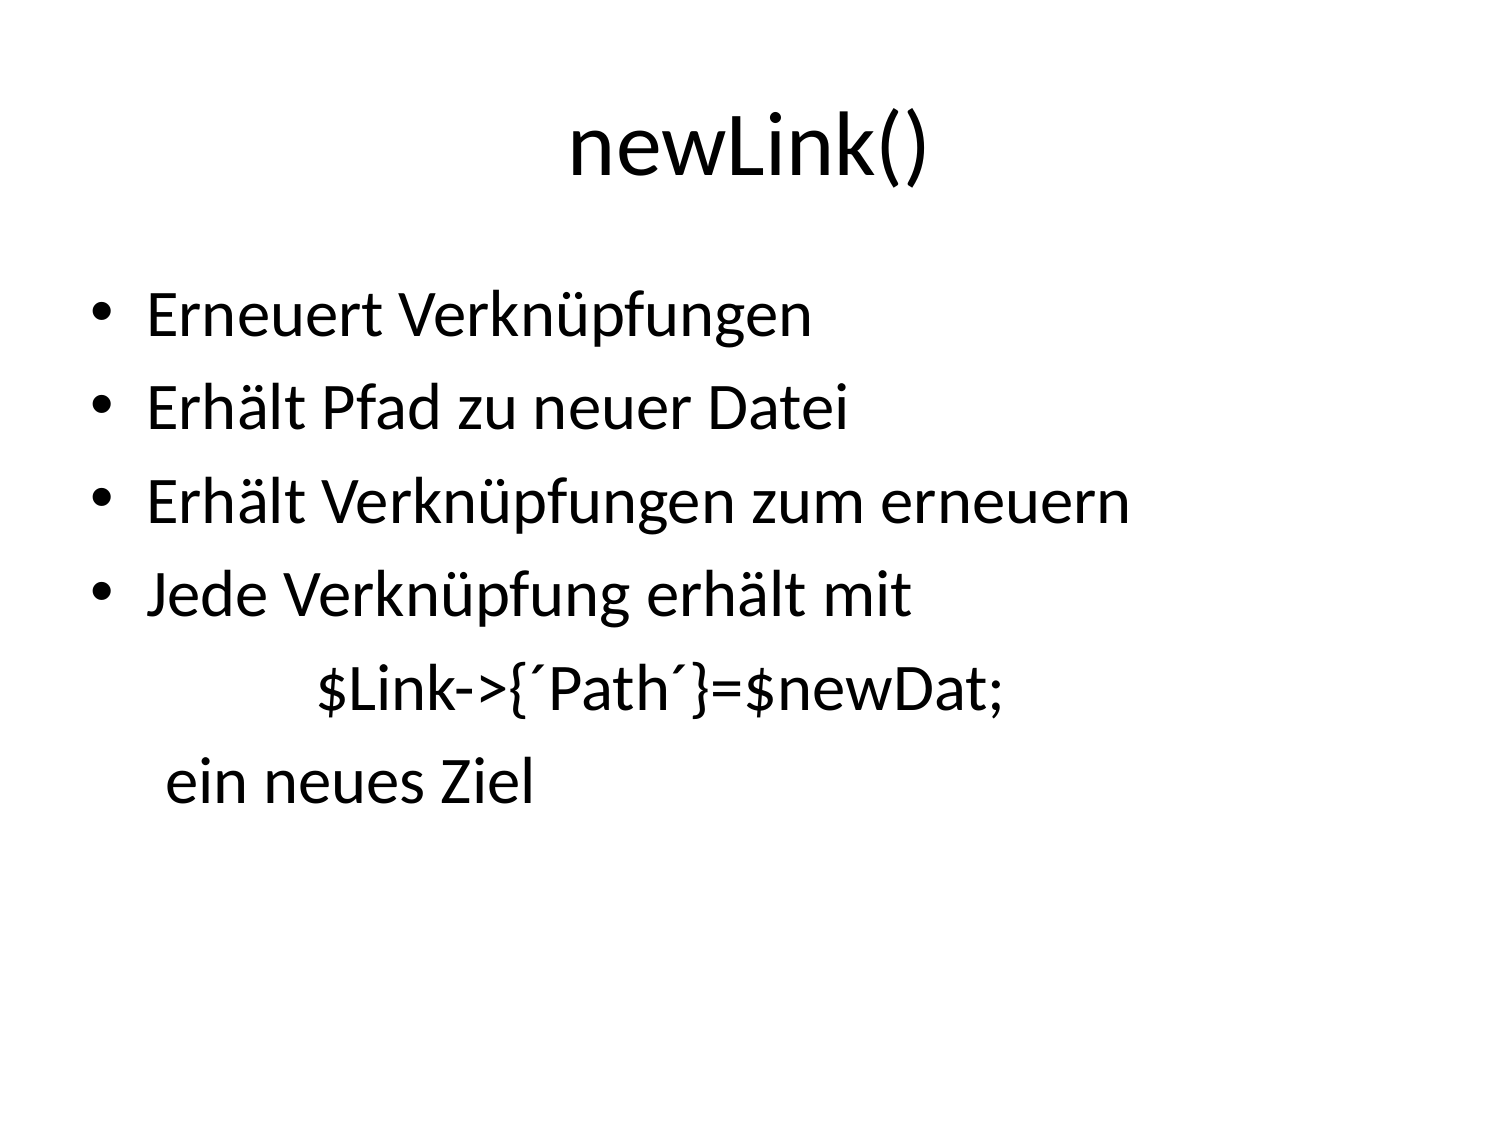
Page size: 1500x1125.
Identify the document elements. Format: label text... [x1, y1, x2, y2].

list Erneuert Verknüpfungen Erhält Pfad zu neuer Datei Erhält Verknüpfungen zum erneuern Jede Verknüpfung erhält mit $Link->{´Path´}=$newDat; ein neues Ziel [75, 262, 1425, 1005]
title newLink() [75, 45, 1425, 233]
